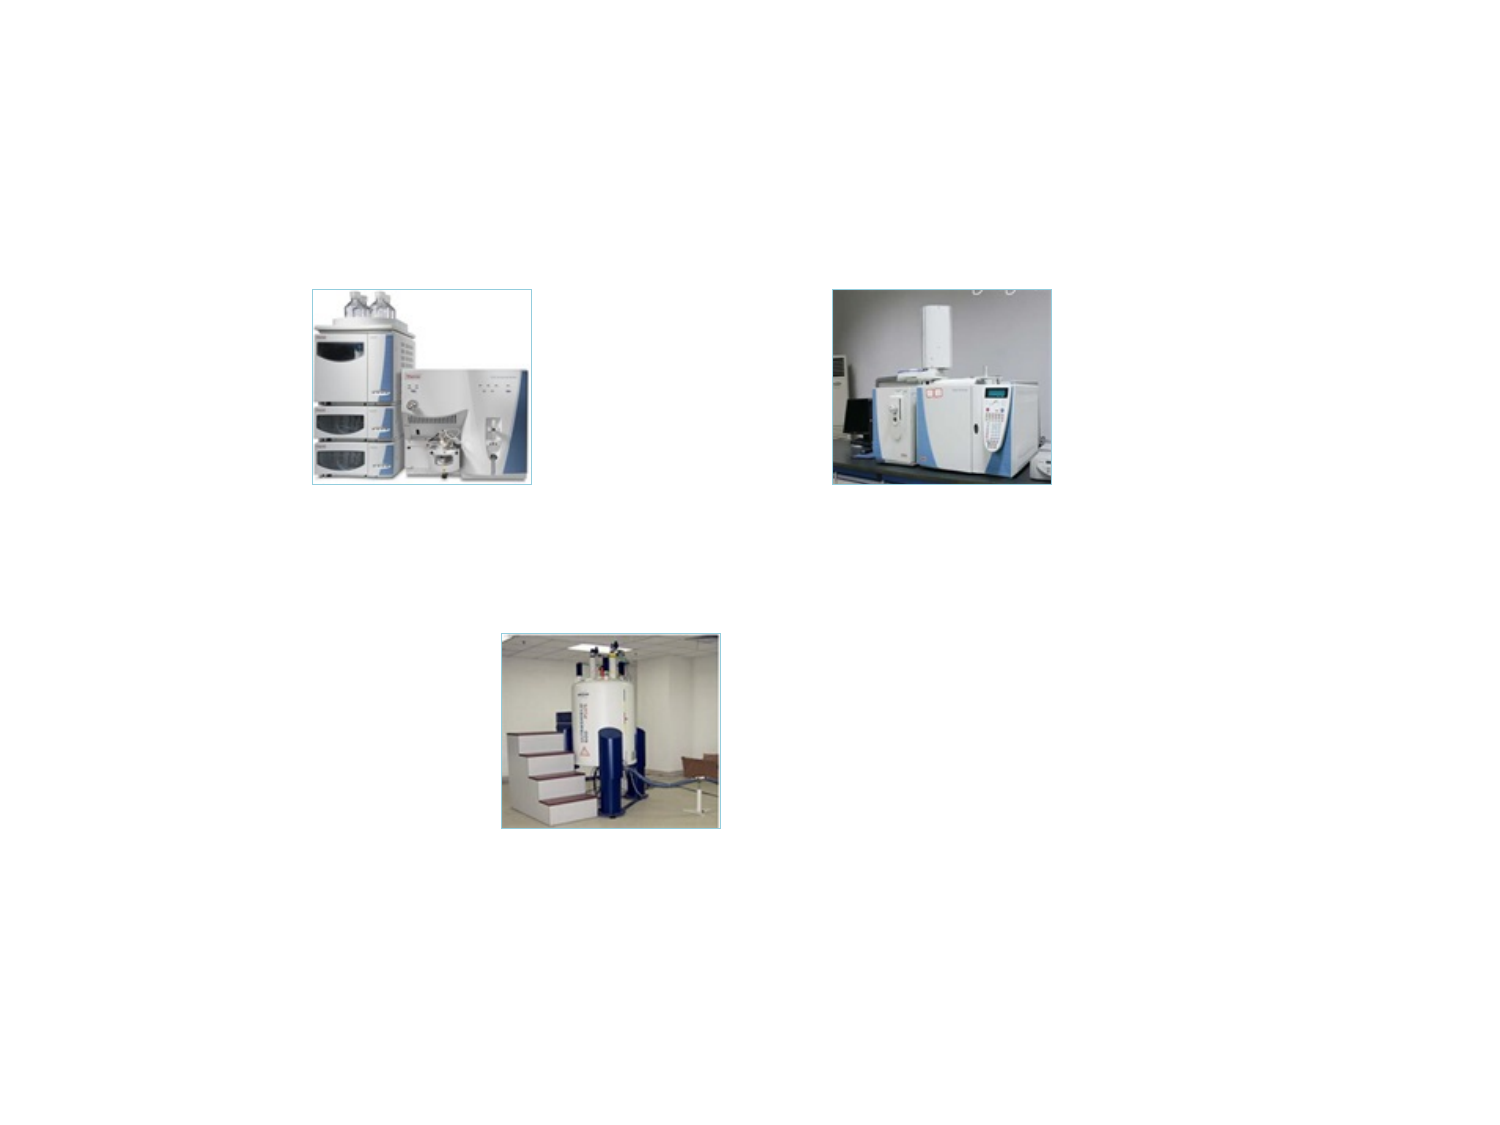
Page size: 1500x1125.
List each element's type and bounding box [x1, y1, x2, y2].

picture [501, 633, 721, 829]
picture [312, 288, 532, 485]
picture [832, 288, 1052, 485]
